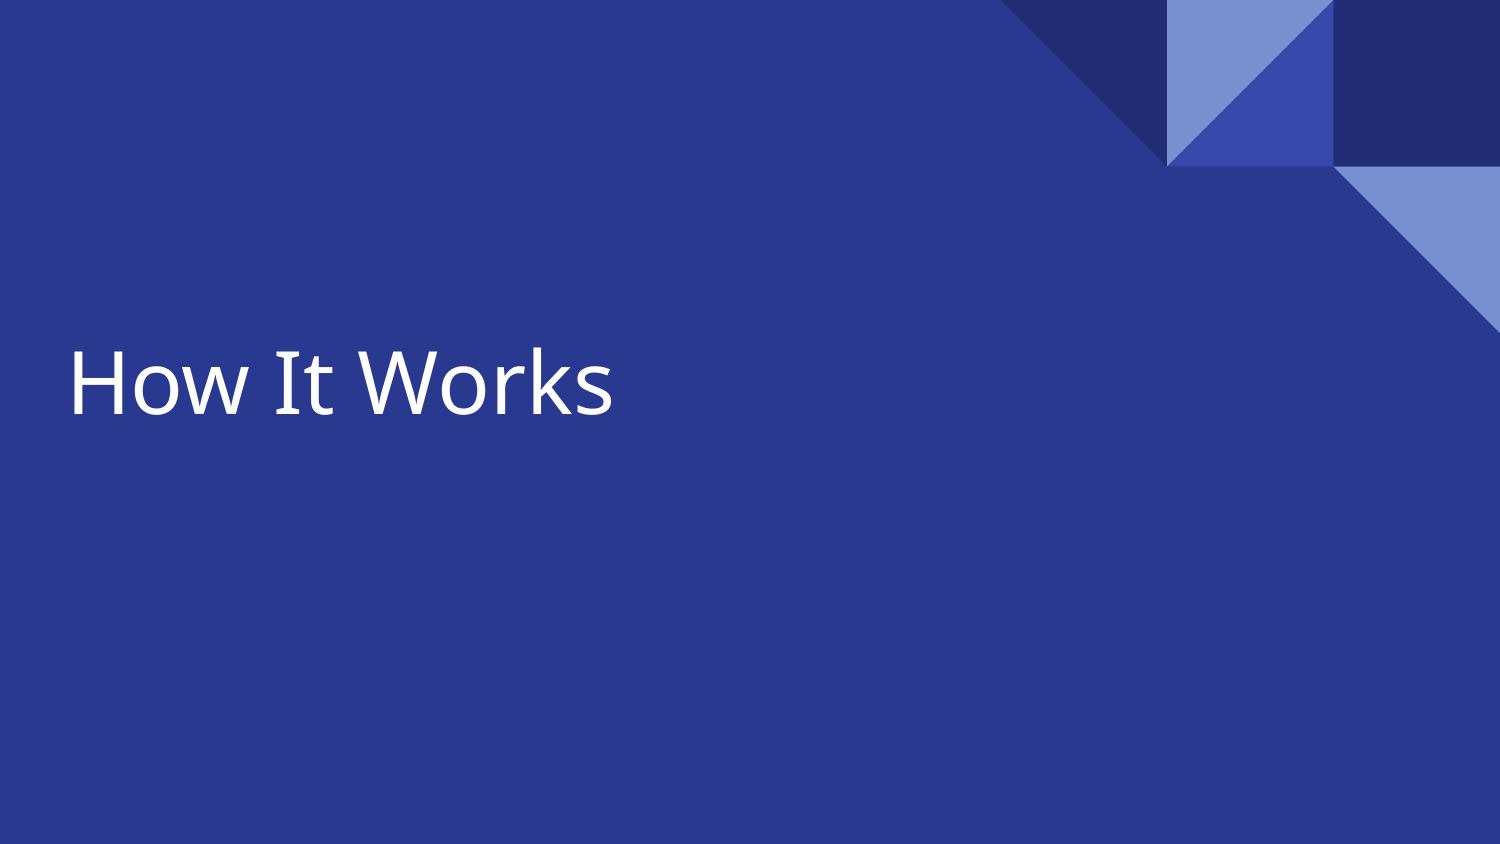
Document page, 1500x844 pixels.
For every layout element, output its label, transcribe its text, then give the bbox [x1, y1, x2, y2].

title How It Works [51, 110, 1449, 448]
